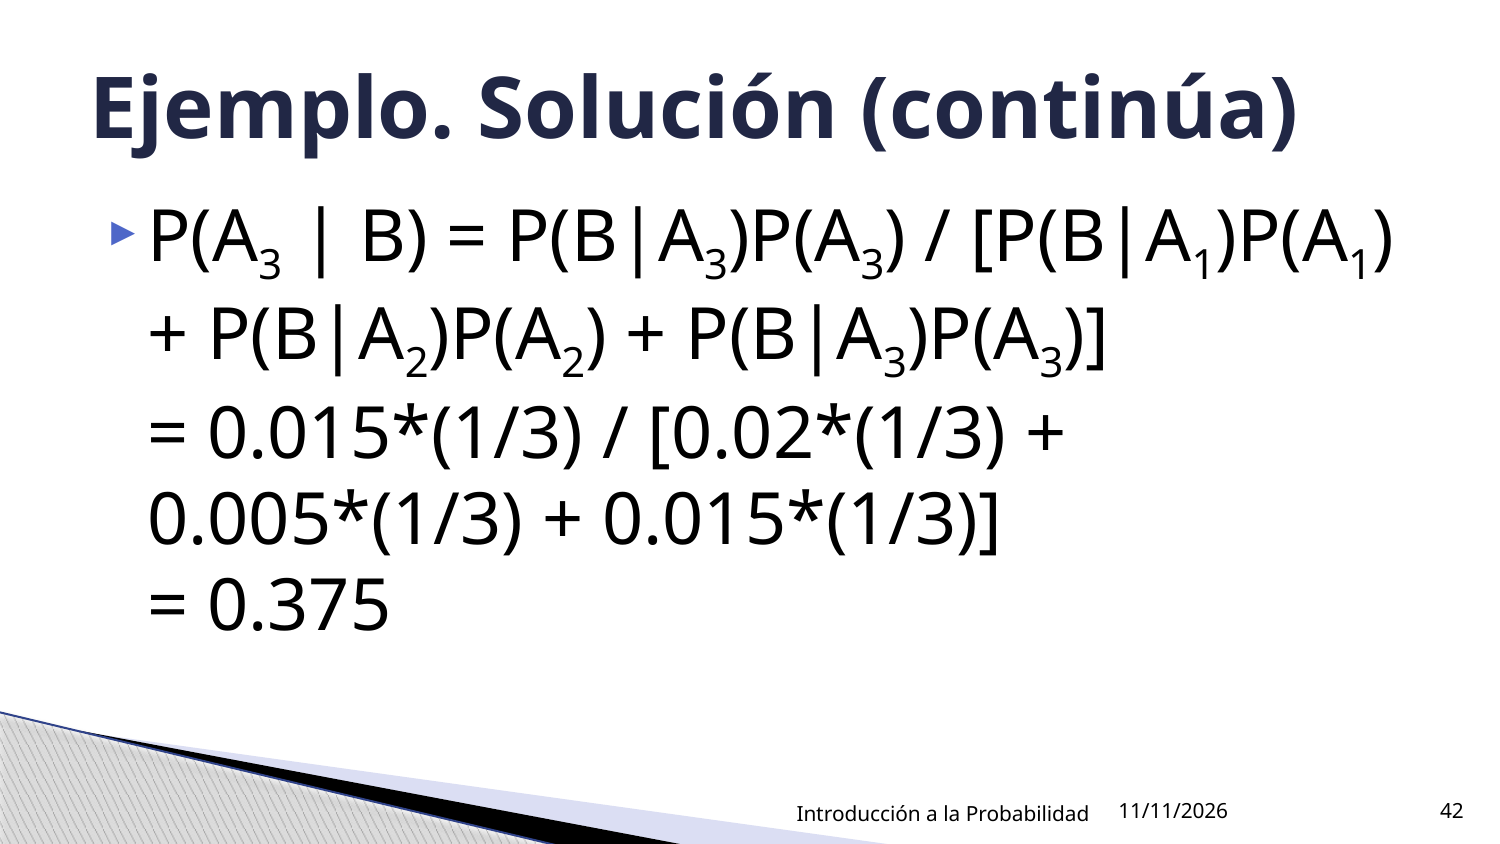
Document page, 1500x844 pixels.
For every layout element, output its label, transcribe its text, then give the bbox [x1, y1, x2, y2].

list P(A3 | B) = P(B|A3)P(A3) / [P(B|A1)P(A1) + P(B|A2)P(A2) + P(B|A3)P(A3)] = 0.015*(1/3) / [0.02*(1/3) + 0.005*(1/3) + 0.015*(1/3)] = 0.375 [75, 182, 1425, 740]
footer Introducción a la Probabilidad [718, 788, 1105, 834]
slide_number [1105, 788, 1418, 834]
slide_number 42 [1418, 788, 1479, 834]
title Ejemplo. Solución (continúa) [75, 33, 1425, 175]
